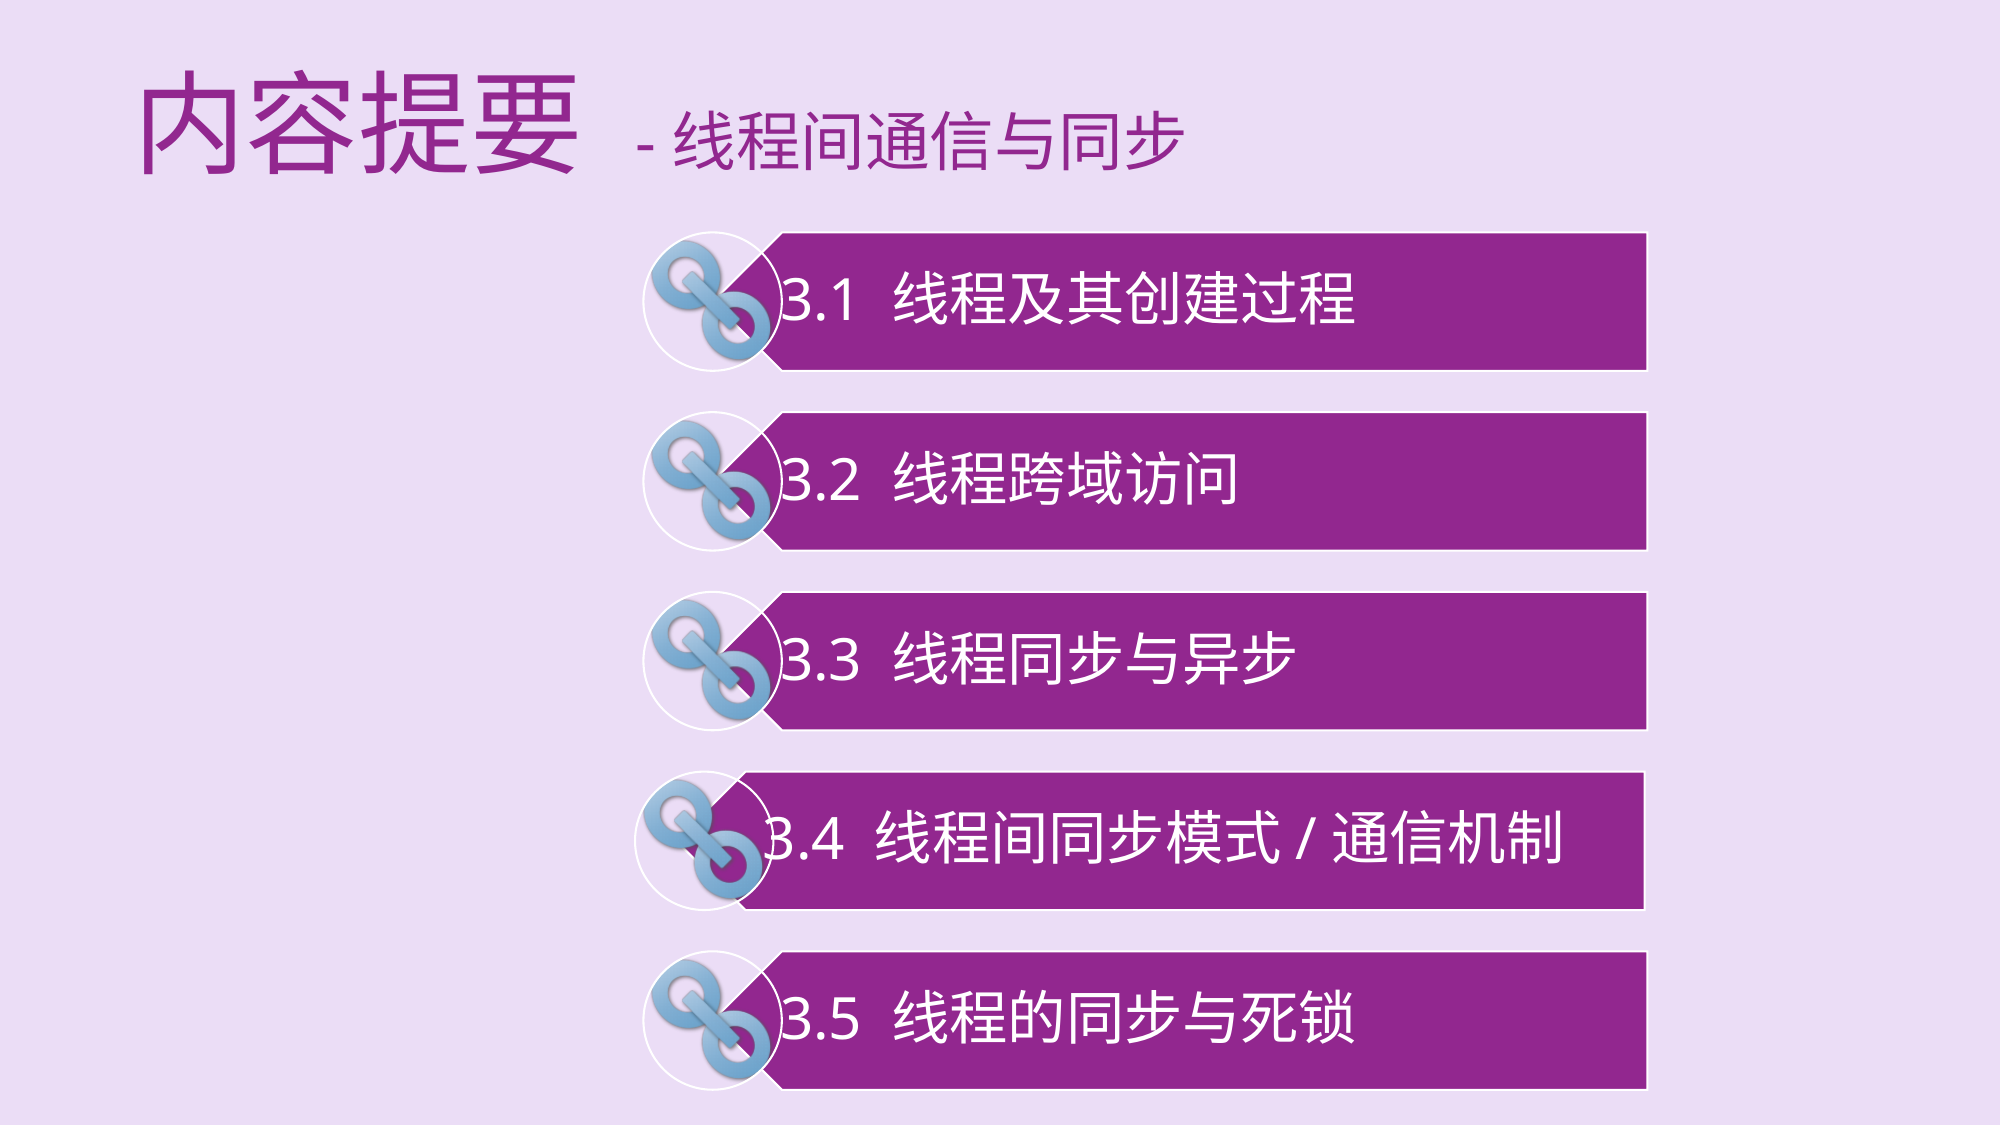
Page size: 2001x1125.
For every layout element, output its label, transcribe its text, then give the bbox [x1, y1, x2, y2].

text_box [442, 232, 1849, 1091]
title 内容提要 -线程间通信与同步 [0, 28, 1203, 198]
